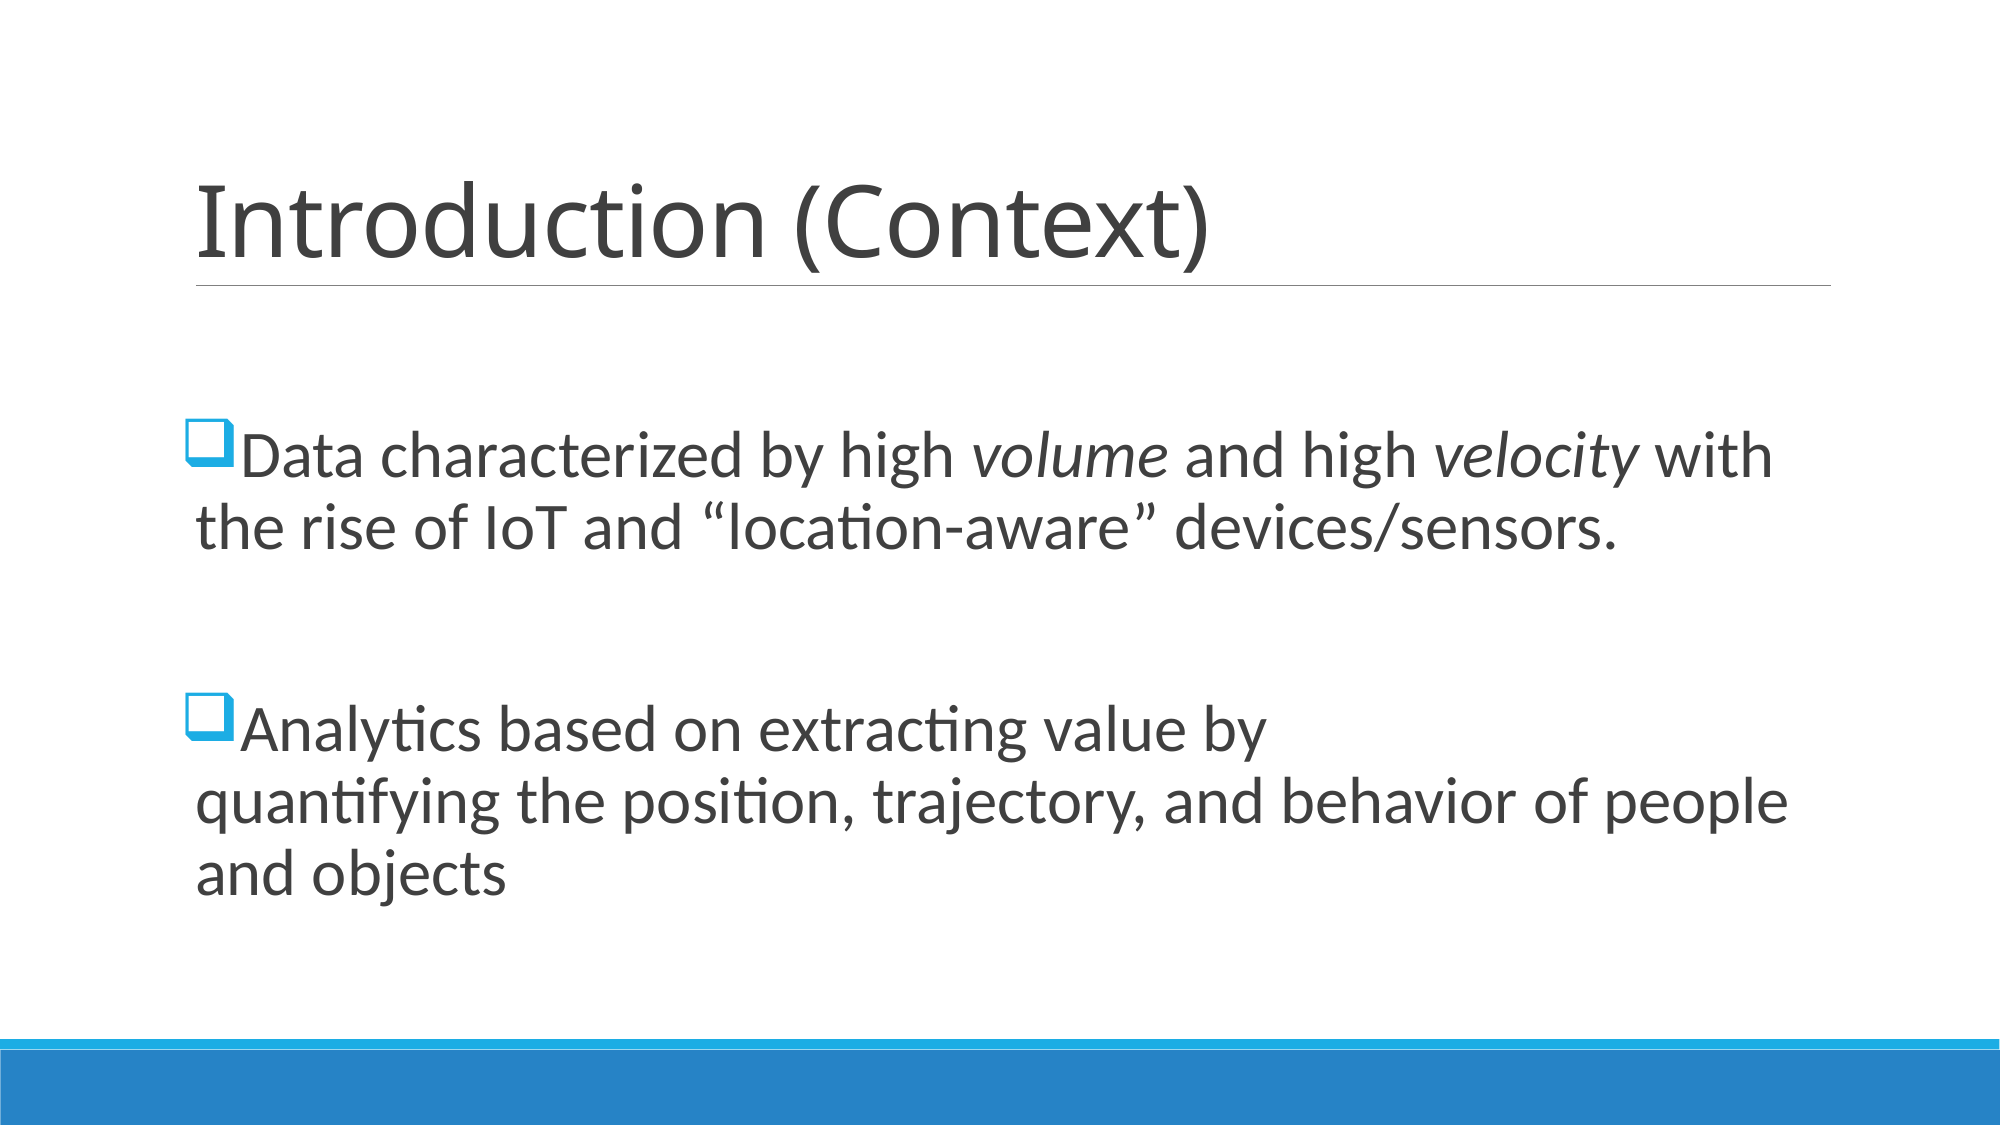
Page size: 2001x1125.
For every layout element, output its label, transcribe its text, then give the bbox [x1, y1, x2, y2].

title Introduction (Context) [180, 47, 1830, 285]
list Data characterized by high volume and high velocity with the rise of IoT and “location-aware” devices/sensors. Analytics based on extracting value by quantifying the position, trajectory, and behavior of people and objects [180, 302, 1830, 963]
